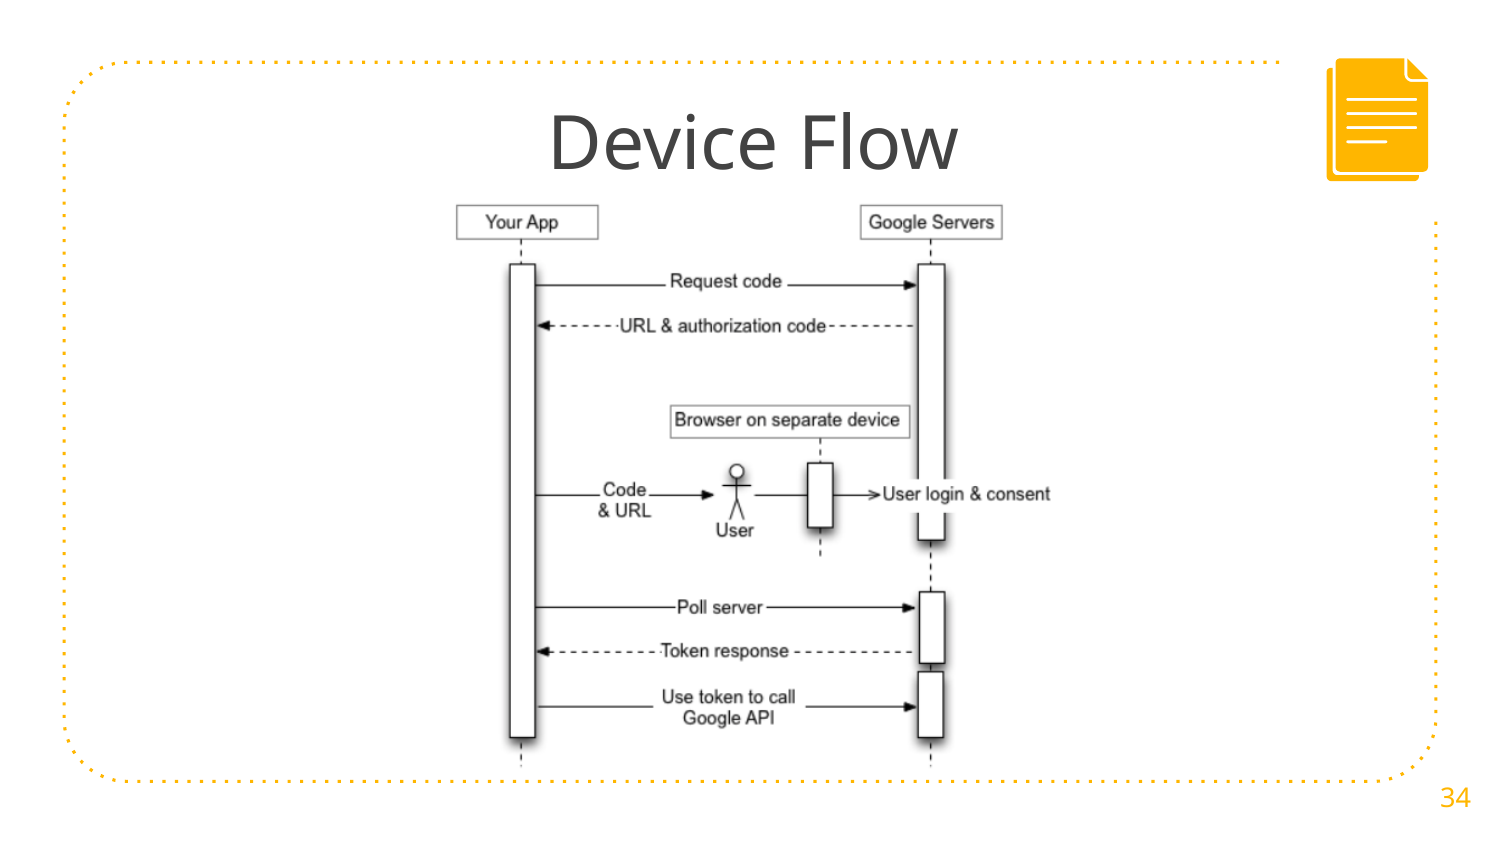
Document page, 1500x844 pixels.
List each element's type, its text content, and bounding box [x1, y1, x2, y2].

title Device Flow [414, 79, 1094, 220]
slide_number 34 [1411, 753, 1500, 844]
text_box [1326, 58, 1429, 182]
picture [445, 195, 1063, 775]
